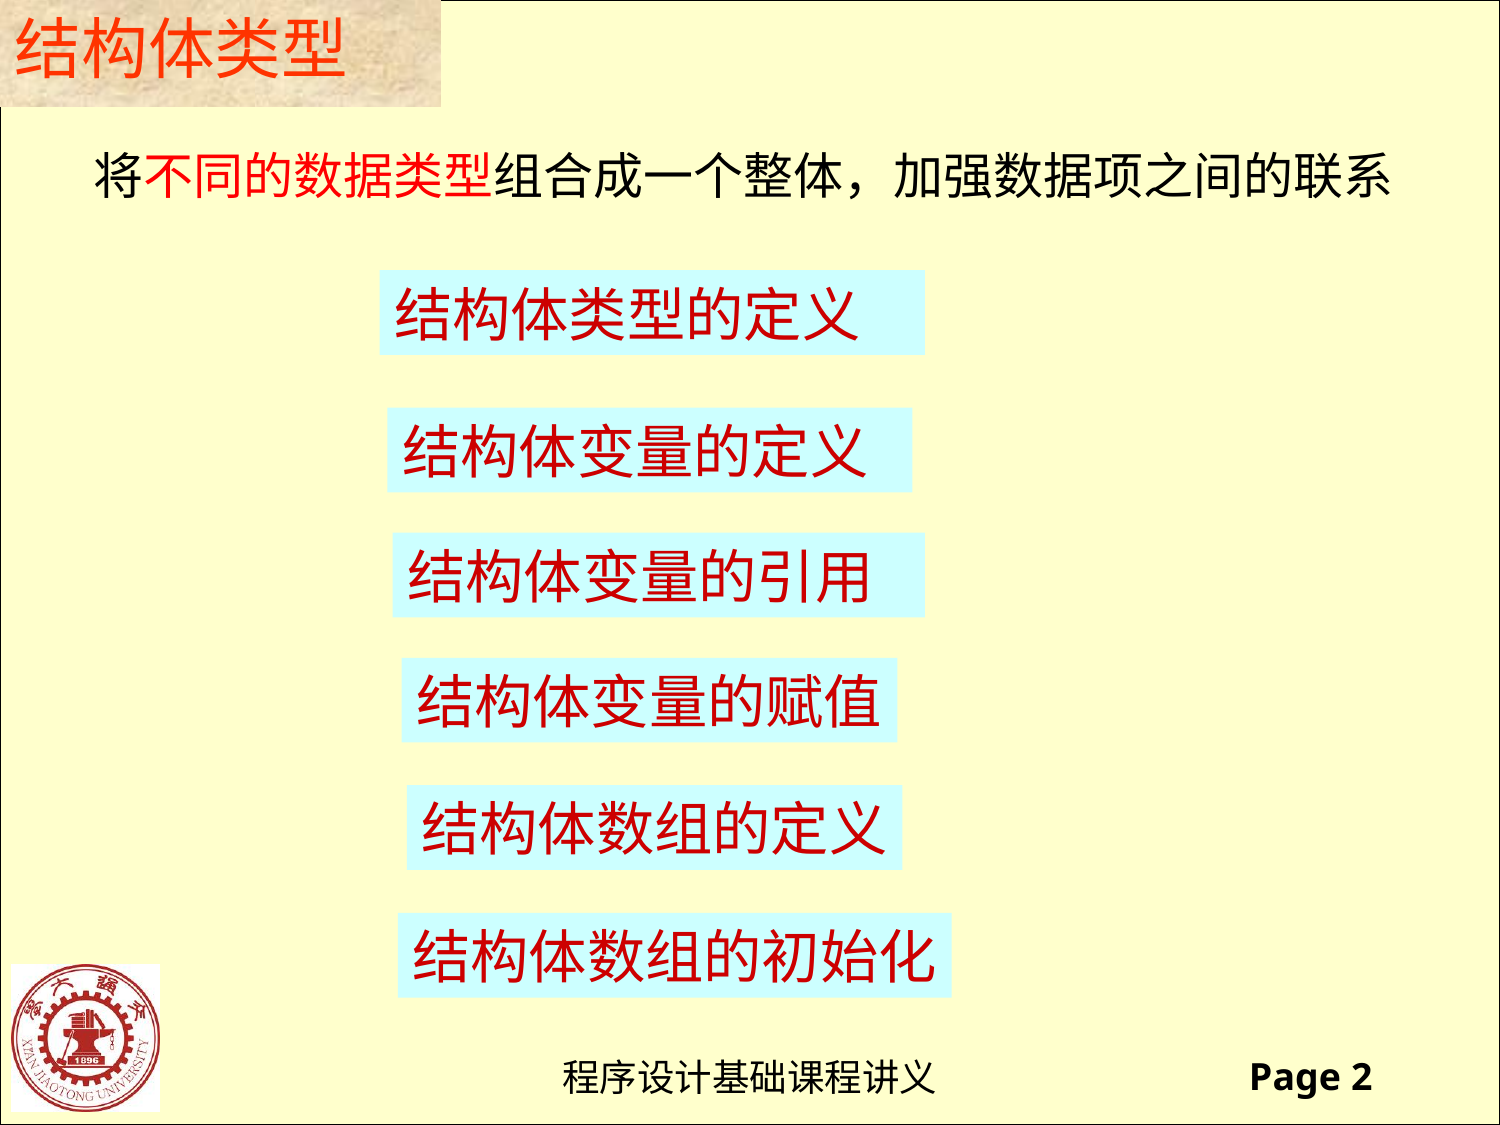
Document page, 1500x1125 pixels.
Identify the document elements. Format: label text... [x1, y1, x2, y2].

picture [11, 964, 160, 1112]
text_box 结构体变量的赋值 [401, 657, 898, 743]
text_box 结构体变量的引用 [392, 532, 925, 618]
text_box 结构体数组的初始化 [397, 912, 952, 998]
text_box 结构体类型的定义 [379, 270, 925, 355]
text_box 结构体变量的定义 [387, 407, 913, 493]
text_box 结构体数组的定义 [406, 785, 903, 870]
text_box 将不同的数据类型组合成一个整体，加强数据项之间的联系 [78, 137, 1409, 213]
text_box 结构体类型 [0, 0, 441, 107]
